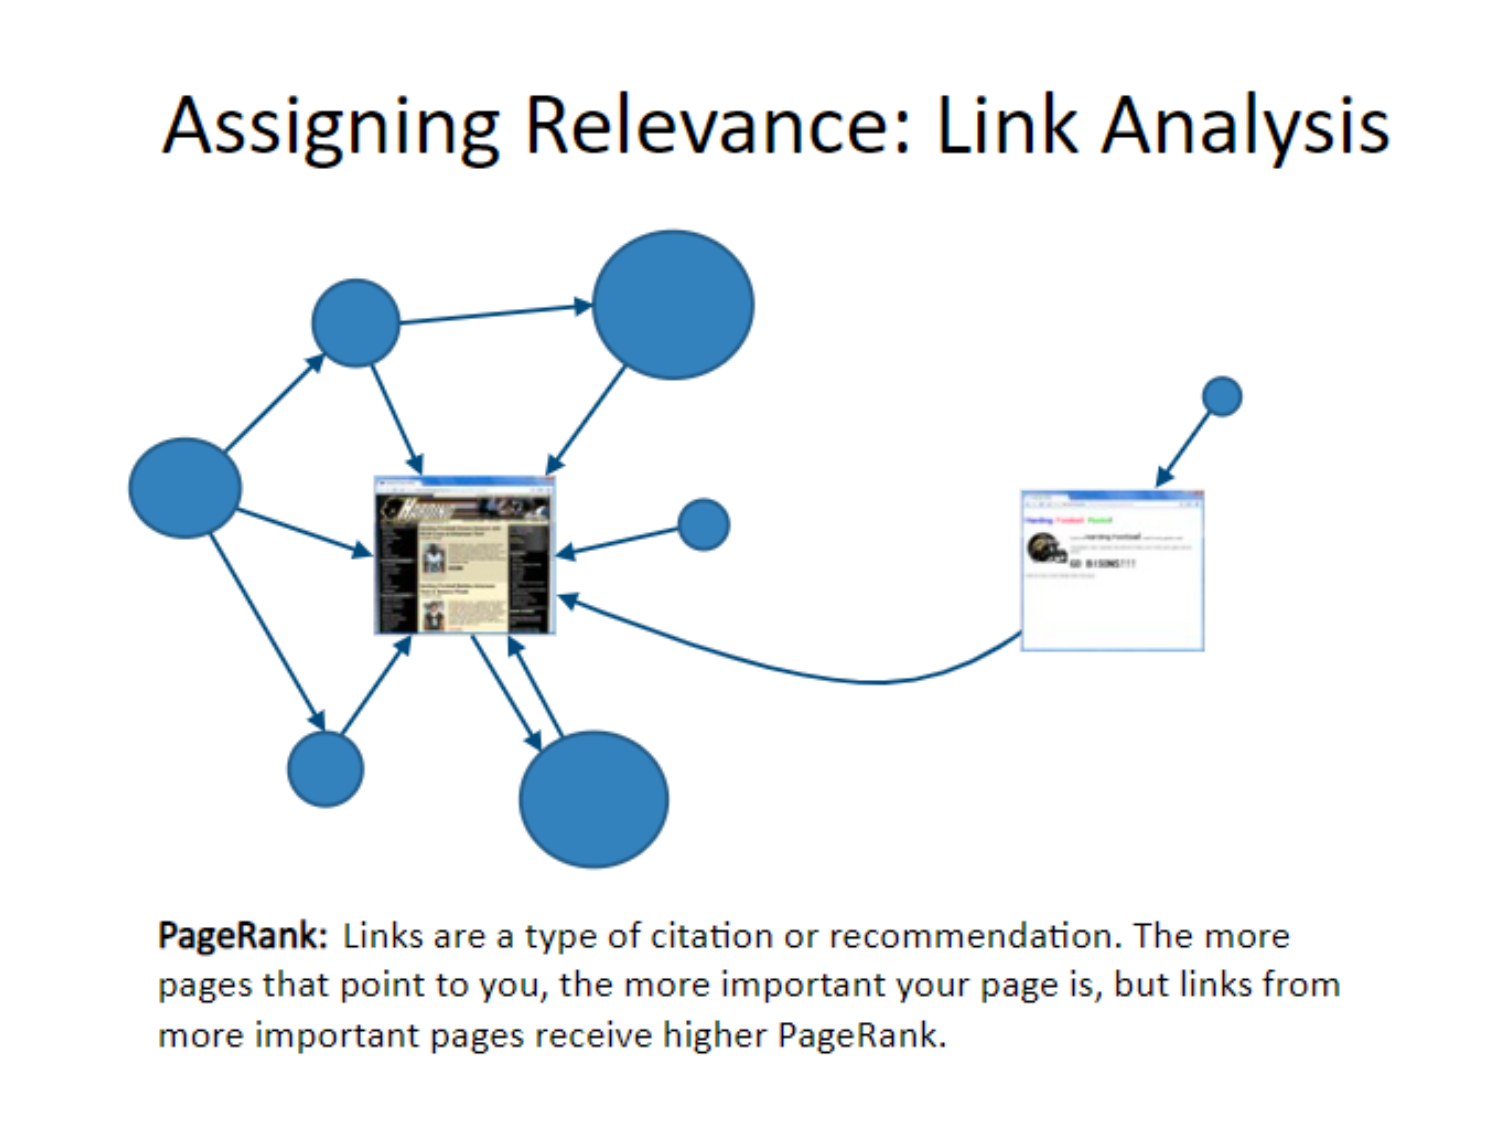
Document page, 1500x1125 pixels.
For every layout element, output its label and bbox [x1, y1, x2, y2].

picture [49, 0, 1406, 1063]
